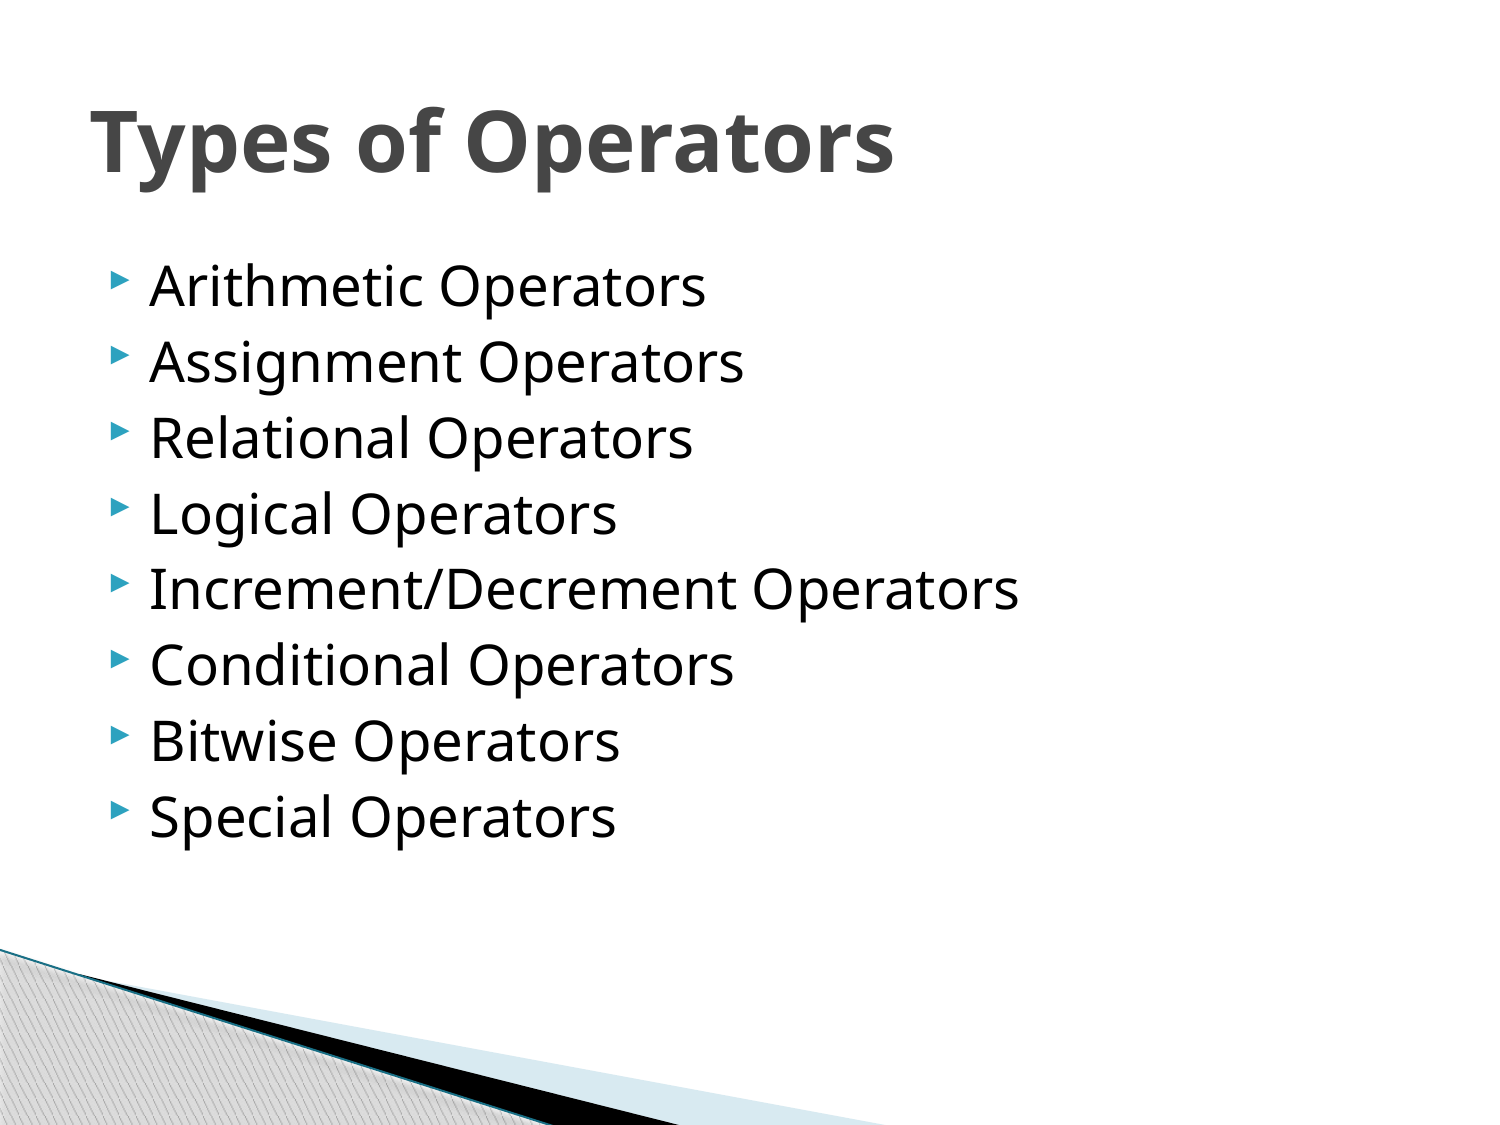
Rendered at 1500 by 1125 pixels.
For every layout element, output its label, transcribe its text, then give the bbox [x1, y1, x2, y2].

title Types of Operators [75, 45, 1425, 233]
list Arithmetic Operators Assignment Operators Relational Operators Logical Operators Increment/Decrement Operators Conditional Operators Bitwise Operators Special Operators [75, 243, 1425, 986]
